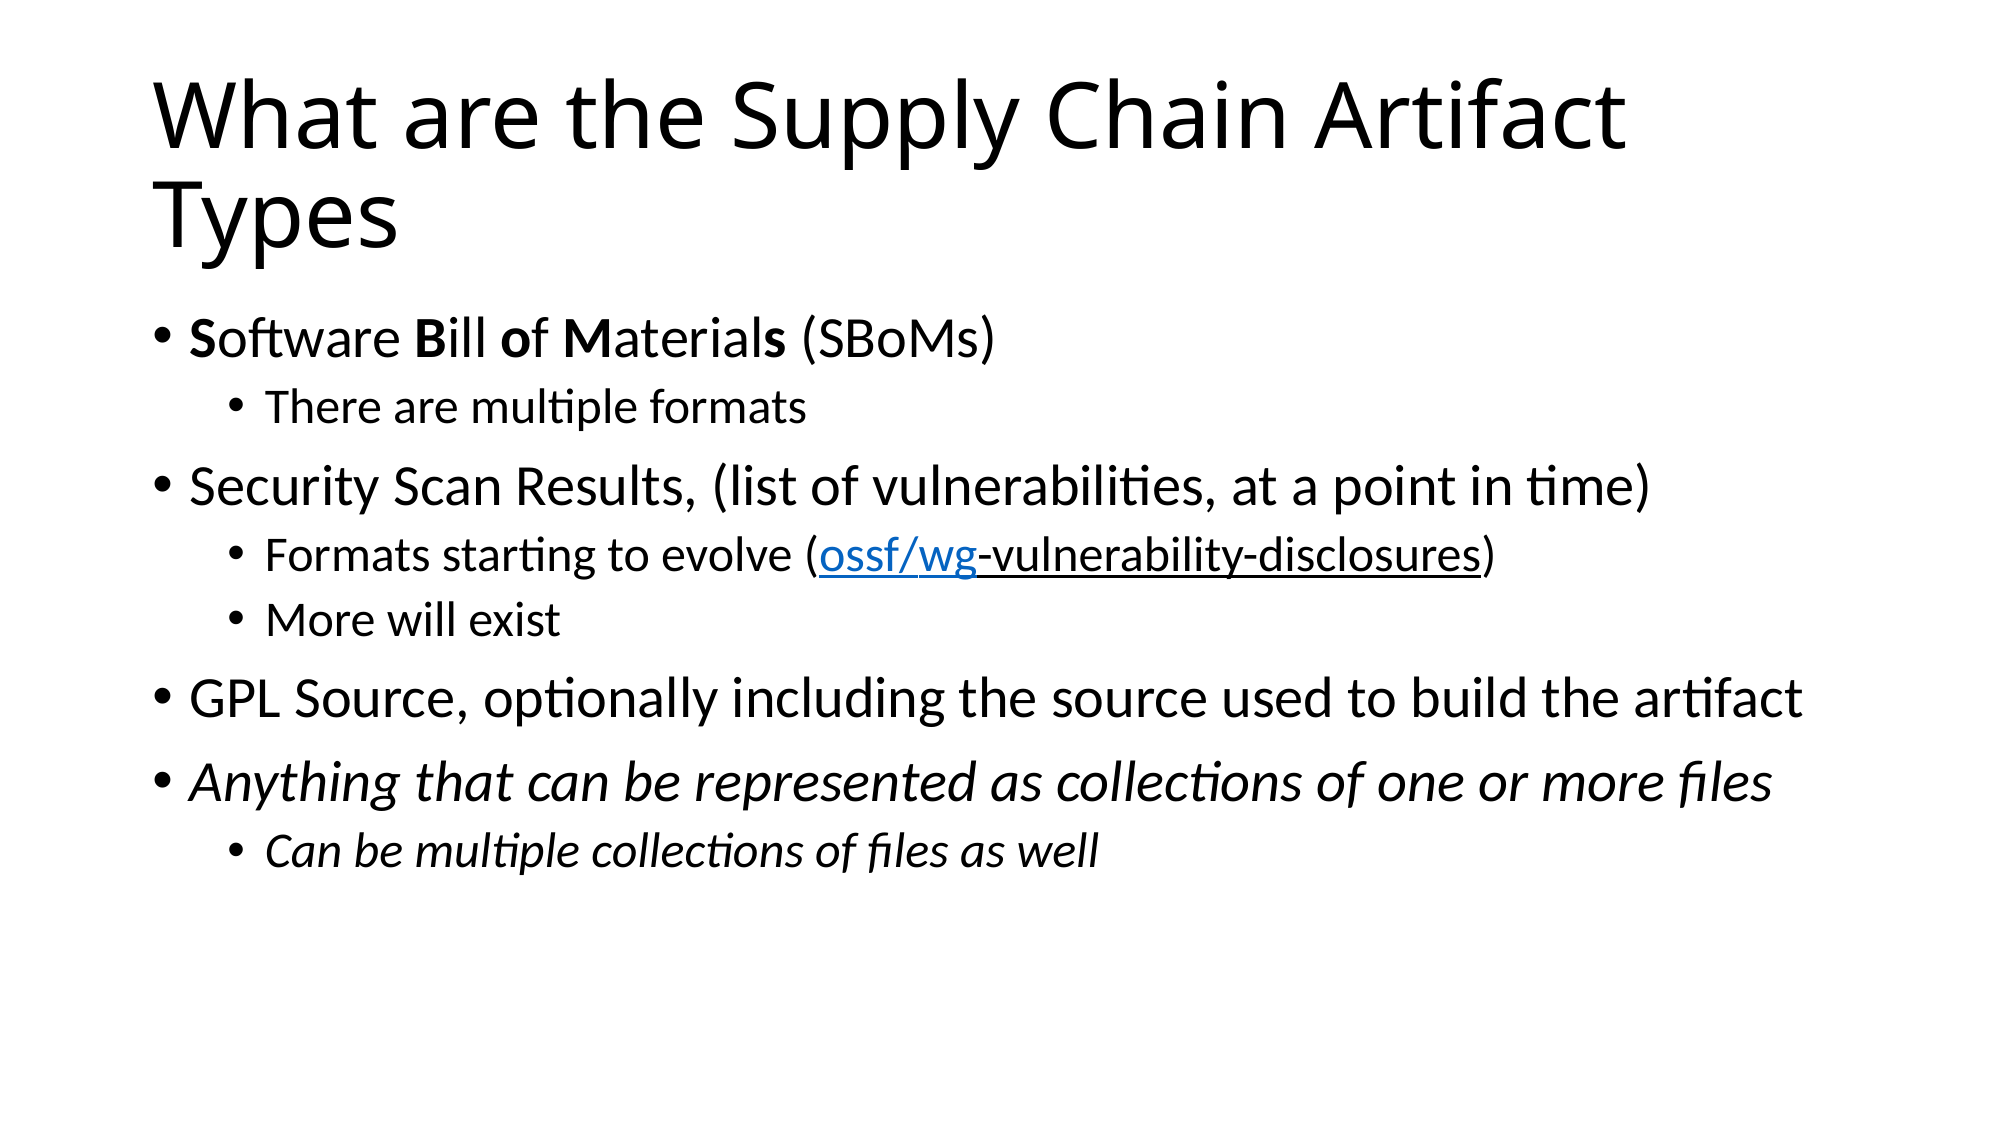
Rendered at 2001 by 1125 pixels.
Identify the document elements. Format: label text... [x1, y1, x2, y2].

title What are the Supply Chain Artifact Types [137, 59, 1863, 278]
list Software Bill of Materials (SBoMs) There are multiple formats Security Scan Results, (list of vulnerabilities, at a point in time) Formats starting to evolve (ossf/wg-vulnerability-disclosures) More will exist GPL Source, optionally including the source used to build the artifact Anything that can be represented as collections of one or more files Can be multiple collections of files as well [137, 299, 1863, 1014]
